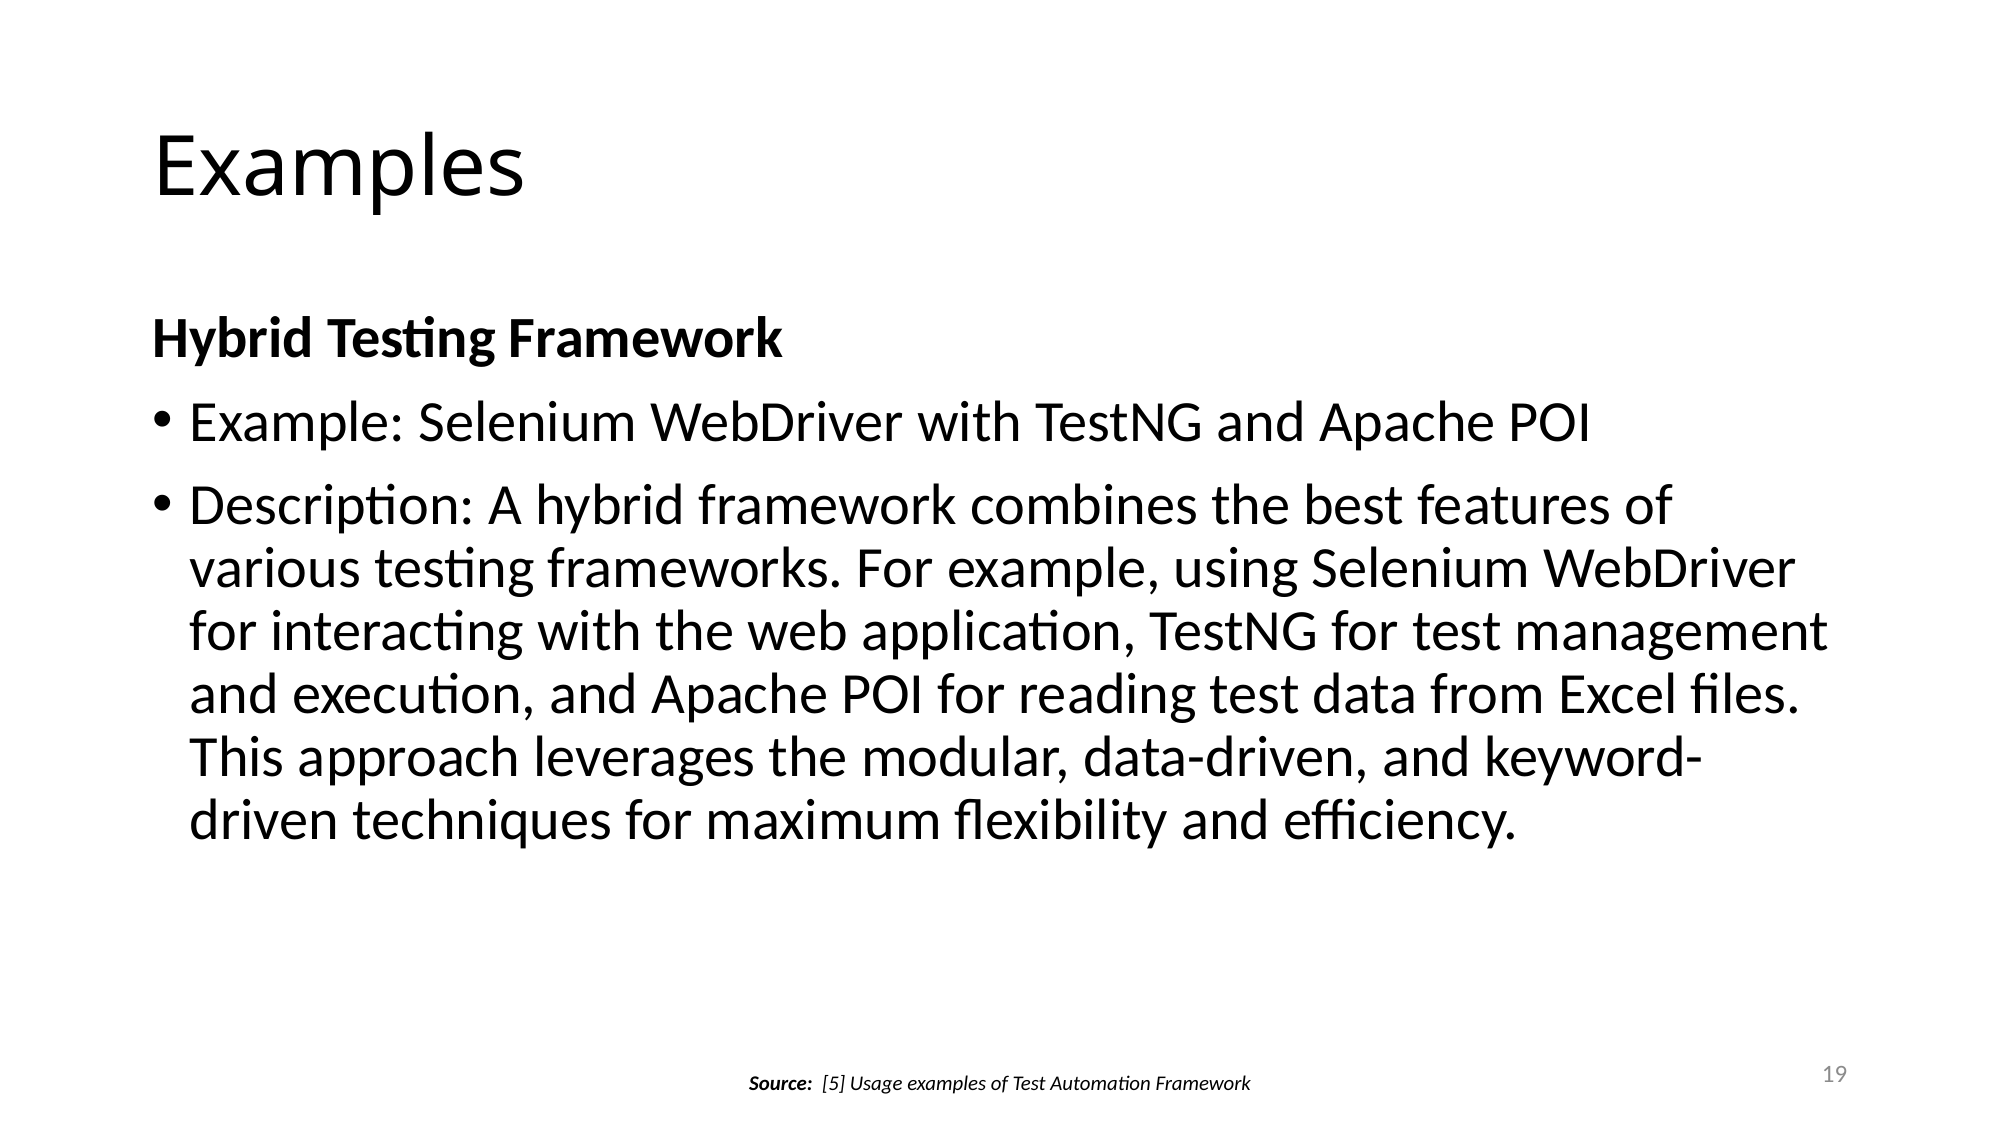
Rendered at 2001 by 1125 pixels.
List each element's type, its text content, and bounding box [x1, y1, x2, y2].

slide_number 19 [1412, 1042, 1863, 1103]
list Hybrid Testing Framework Example: Selenium WebDriver with TestNG and Apache POI Description: A hybrid framework combines the best features of various testing frameworks. For example, using Selenium WebDriver for interacting with the web application, TestNG for test management and execution, and Apache POI for reading test data from Excel files. This approach leverages the modular, data-driven, and keyword-driven techniques for maximum flexibility and efficiency. [137, 299, 1863, 1014]
title Examples [137, 59, 1863, 278]
text_box Source: [5] Usage examples of Test Automation Framework [500, 1062, 1500, 1102]
